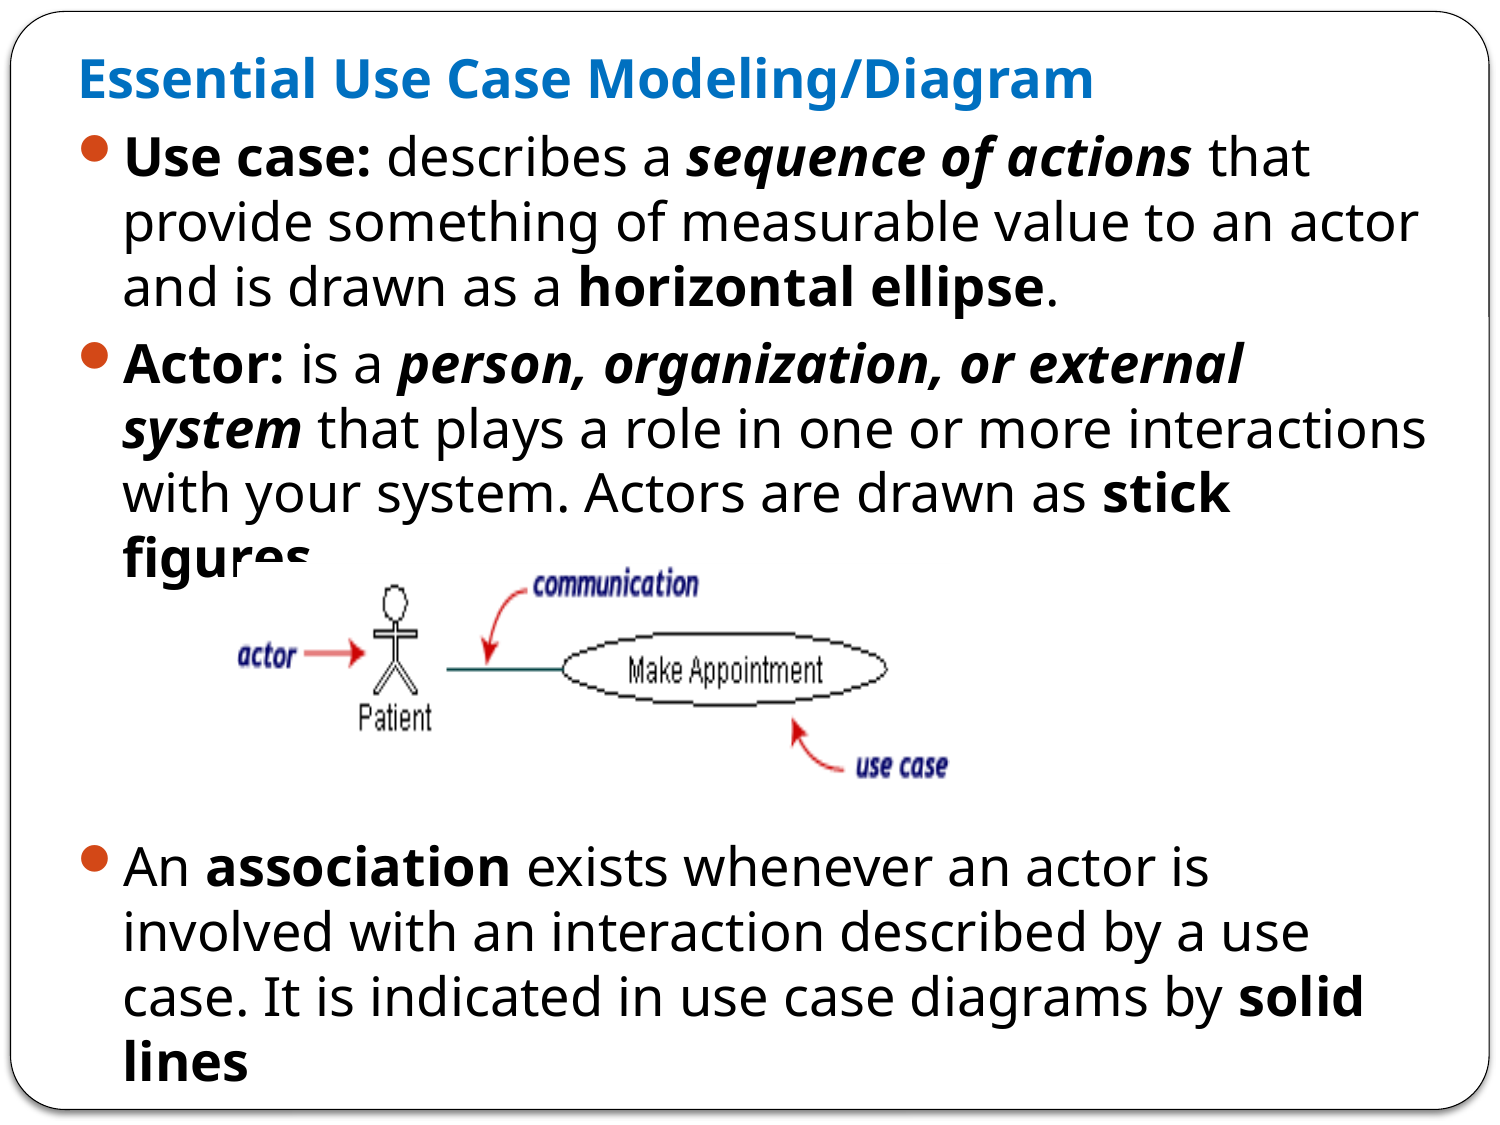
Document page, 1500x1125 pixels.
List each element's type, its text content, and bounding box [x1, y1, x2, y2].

picture [237, 562, 951, 788]
list Essential Use Case Modeling/Diagram Use case: describes a sequence of actions that provide something of measurable value to an actor and is drawn as a horizontal ellipse. Actor: is a person, organization, or external system that plays a role in one or more interactions with your system. Actors are drawn as stick figures. An association exists whenever an actor is involved with an interaction described by a use case. It is indicated in use case diagrams by solid lines [62, 37, 1450, 1100]
